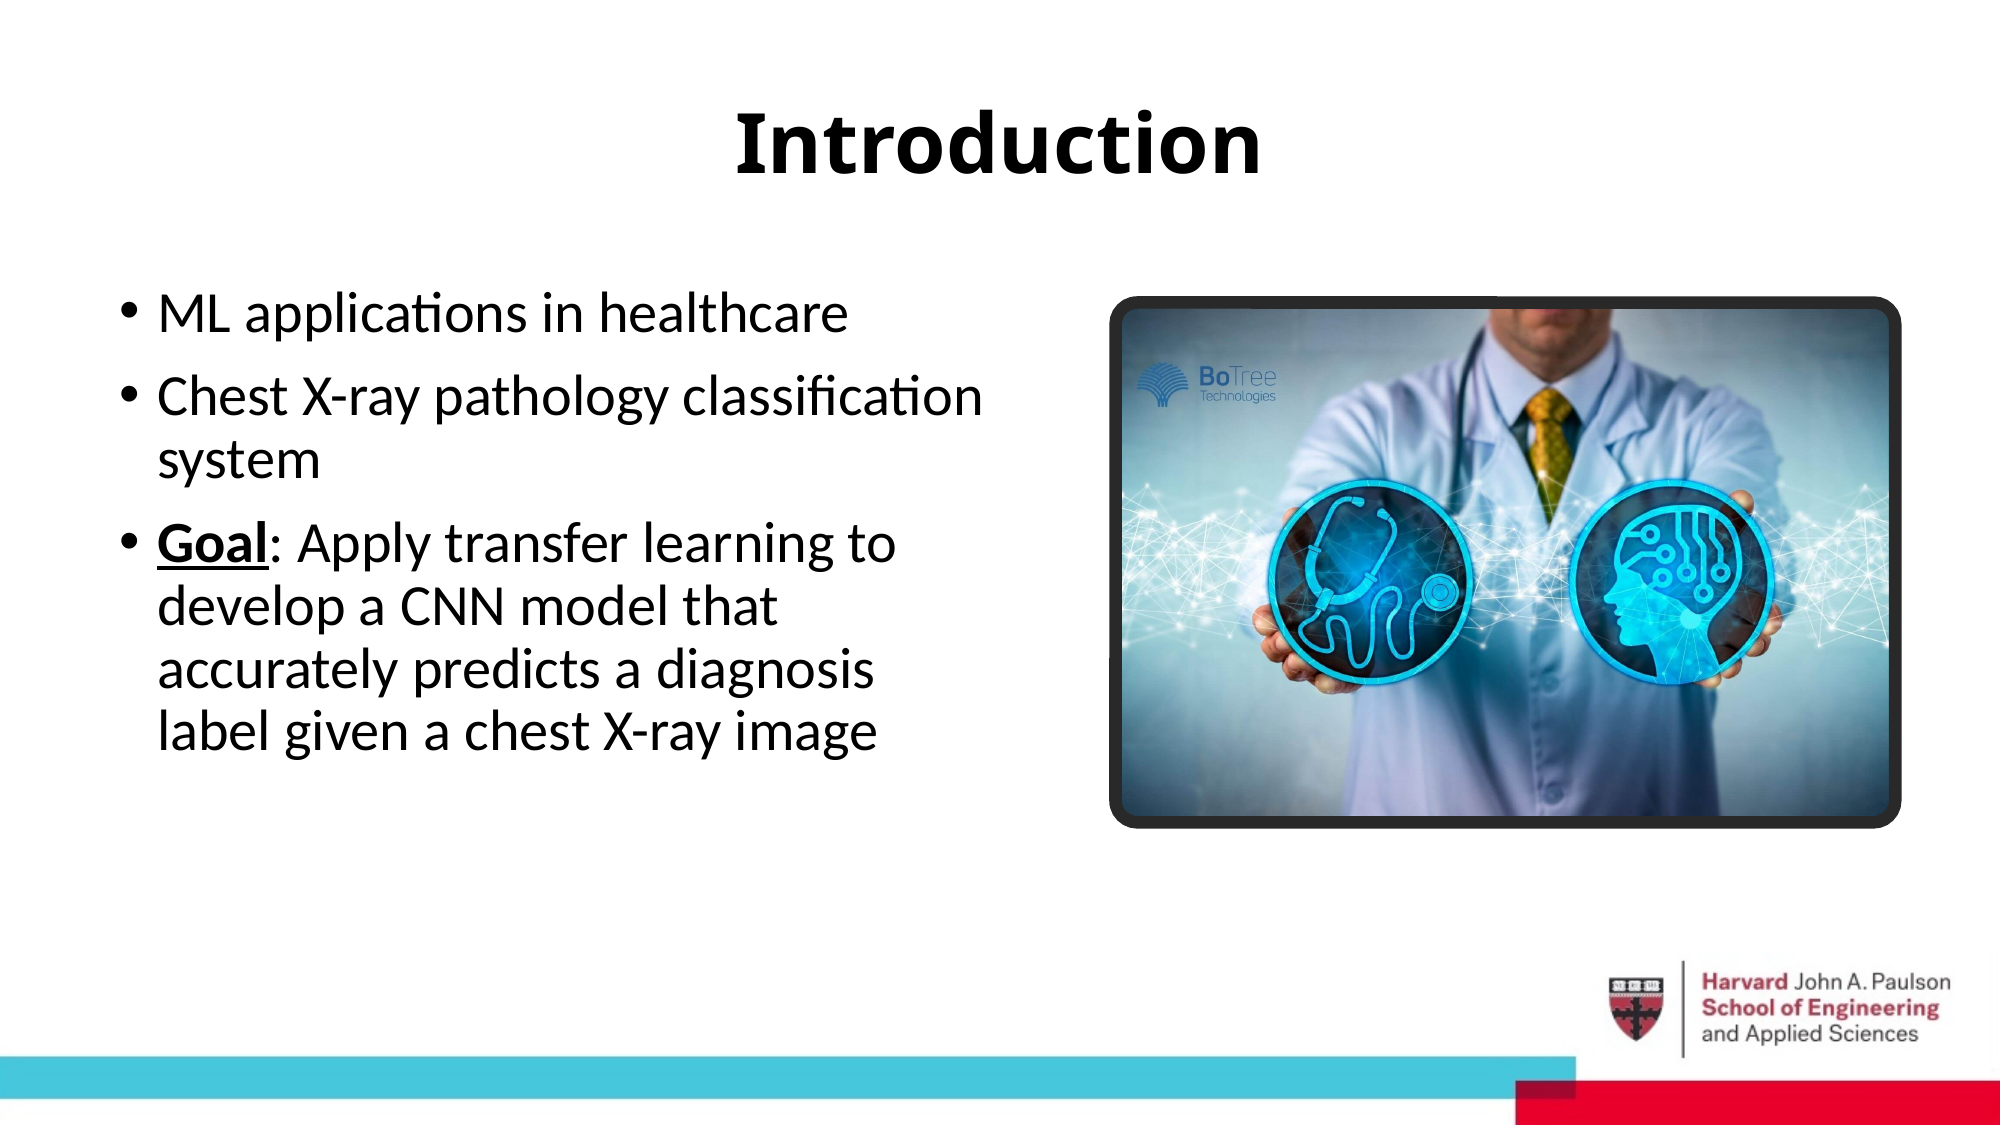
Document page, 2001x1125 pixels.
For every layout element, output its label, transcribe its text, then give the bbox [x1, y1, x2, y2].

title Introduction [149, 15, 1851, 278]
picture [1115, 302, 1896, 823]
list ML applications in healthcare Chest X-ray pathology classification system Goal: Apply transfer learning to develop a CNN model that accurately predicts a diagnosis label given a chest X-ray image [104, 274, 1000, 952]
picture [0, 952, 2000, 1125]
